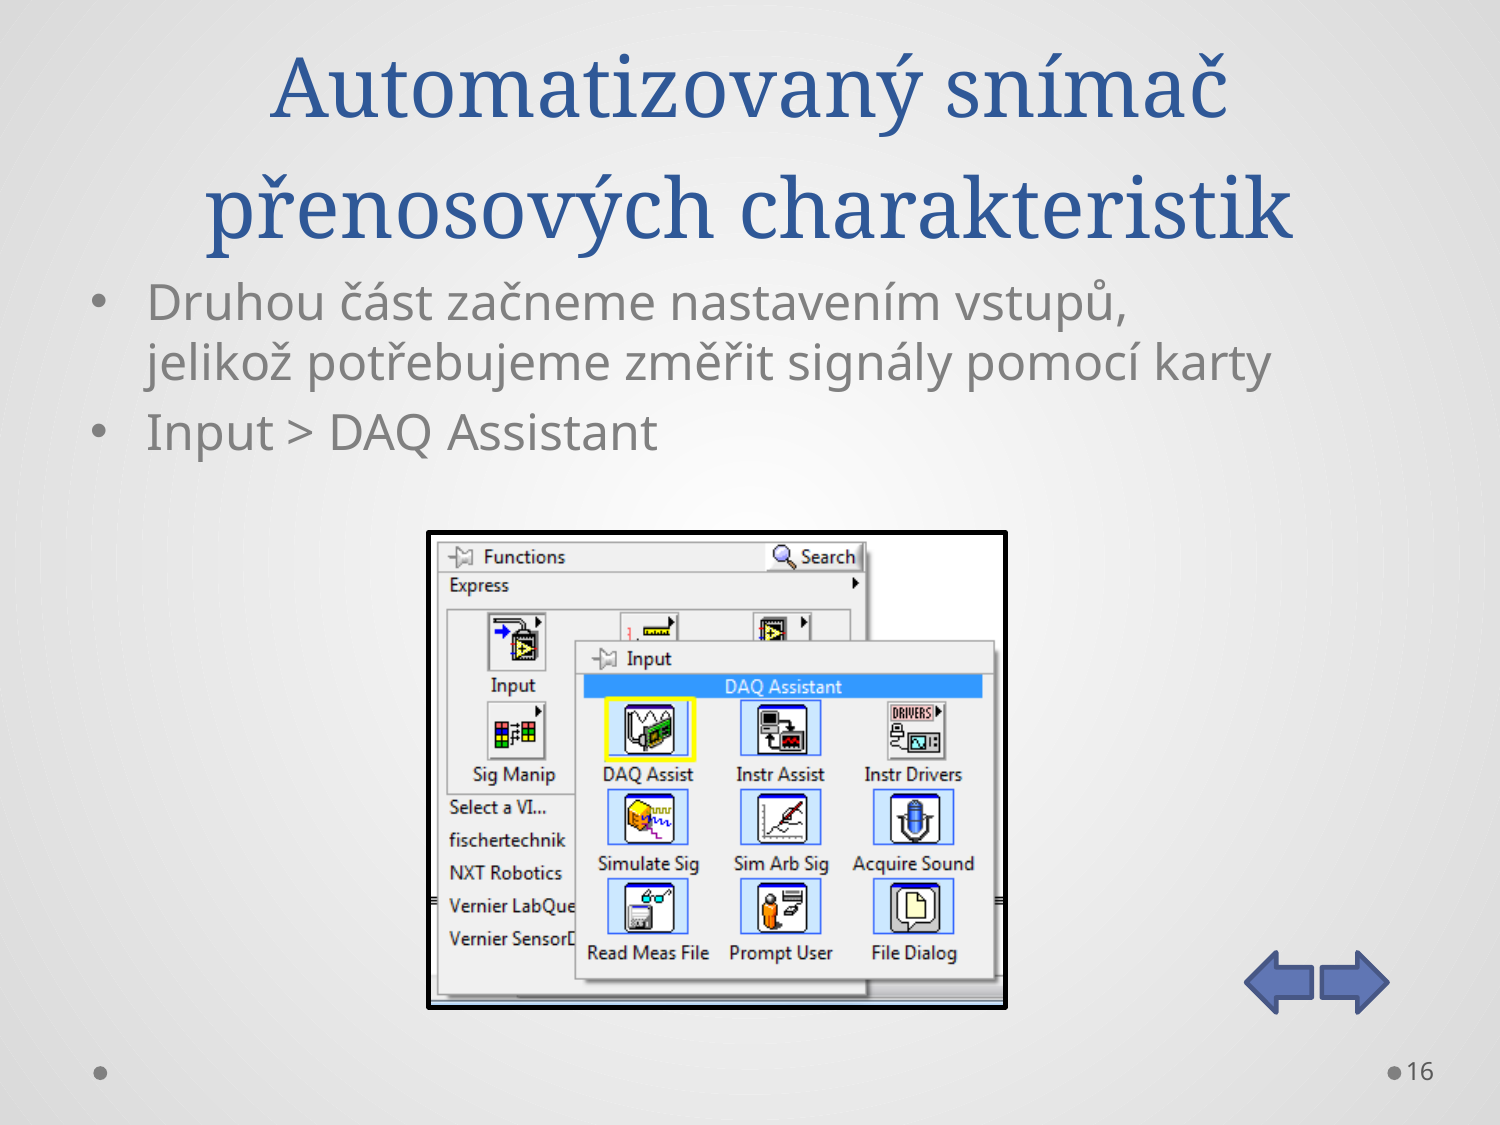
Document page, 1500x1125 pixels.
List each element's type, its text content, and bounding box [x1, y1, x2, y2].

text_box [1243, 950, 1315, 1015]
text_box [1319, 950, 1390, 1015]
slide_number 16 [1401, 1042, 1494, 1103]
picture [430, 534, 1004, 1006]
title Automatizovaný snímač přenosových charakteristik [75, 0, 1425, 262]
list Druhou část začneme nastavením vstupů, jelikož potřebujeme změřit signály pomocí karty Input > DAQ Assistant [75, 262, 1425, 1005]
